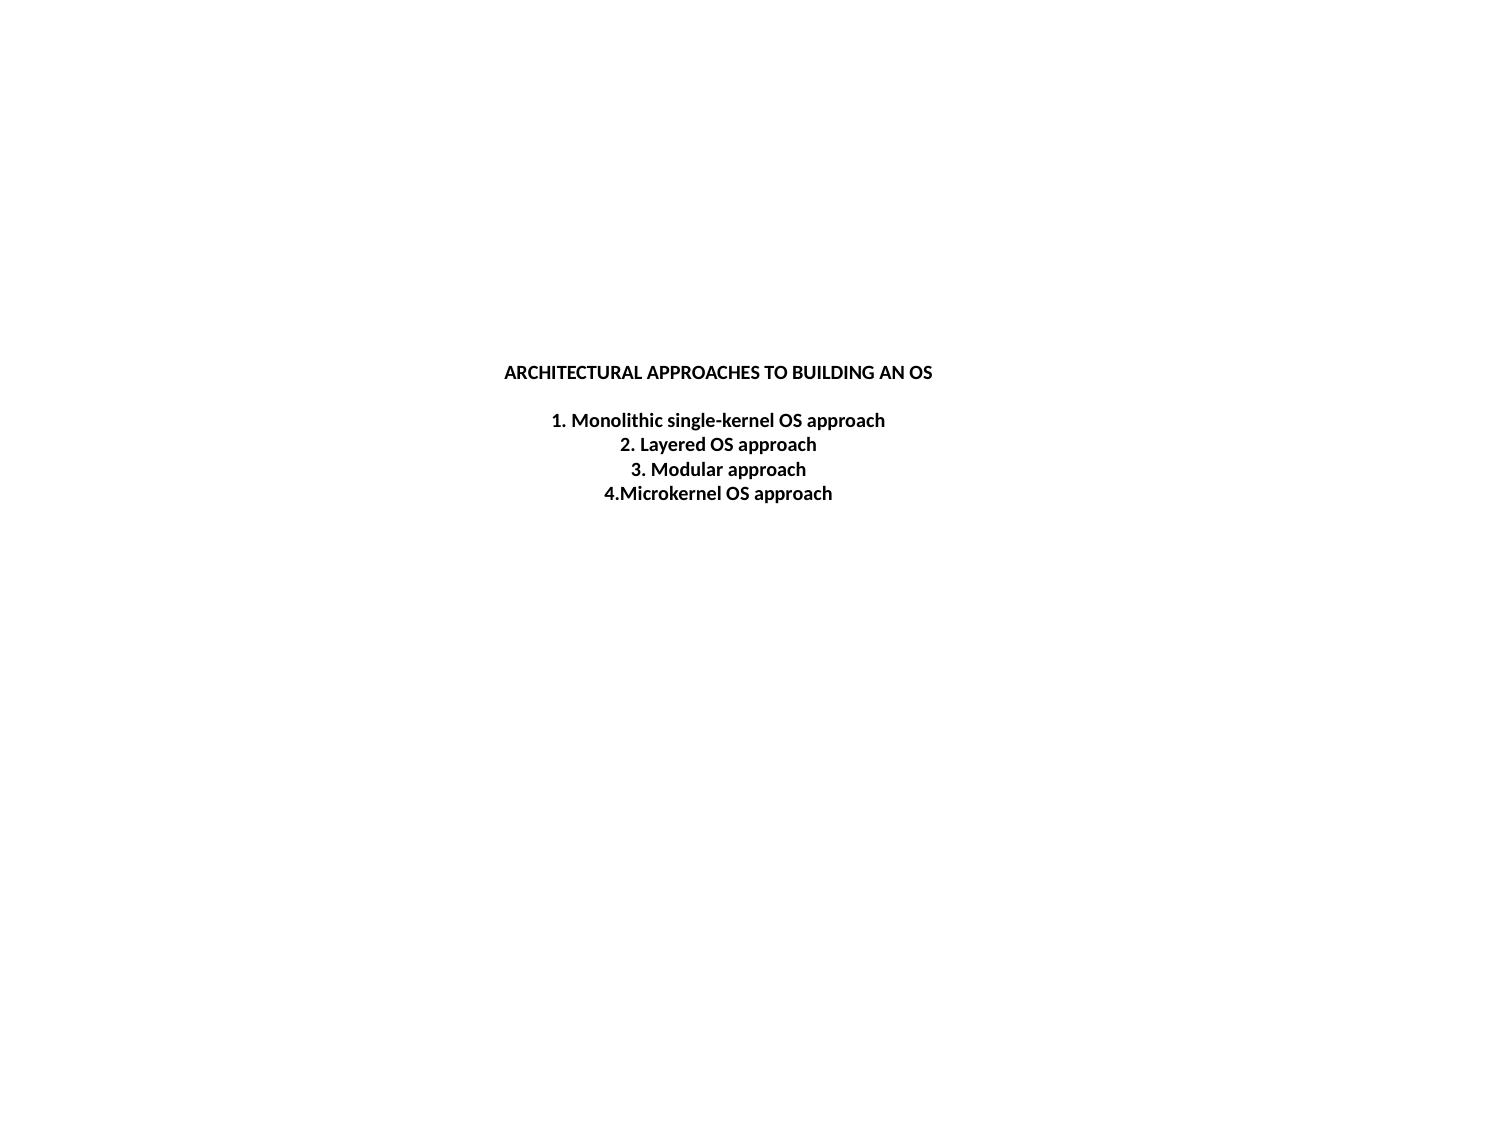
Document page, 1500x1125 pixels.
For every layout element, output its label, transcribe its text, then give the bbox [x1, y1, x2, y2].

title ARCHITECTURAL APPROACHES TO BUILDING AN OS 1. Monolithic single-kernel OS approach 2. Layered OS approach 3. Modular approach 4.Microkernel OS approach [0, 350, 1438, 538]
